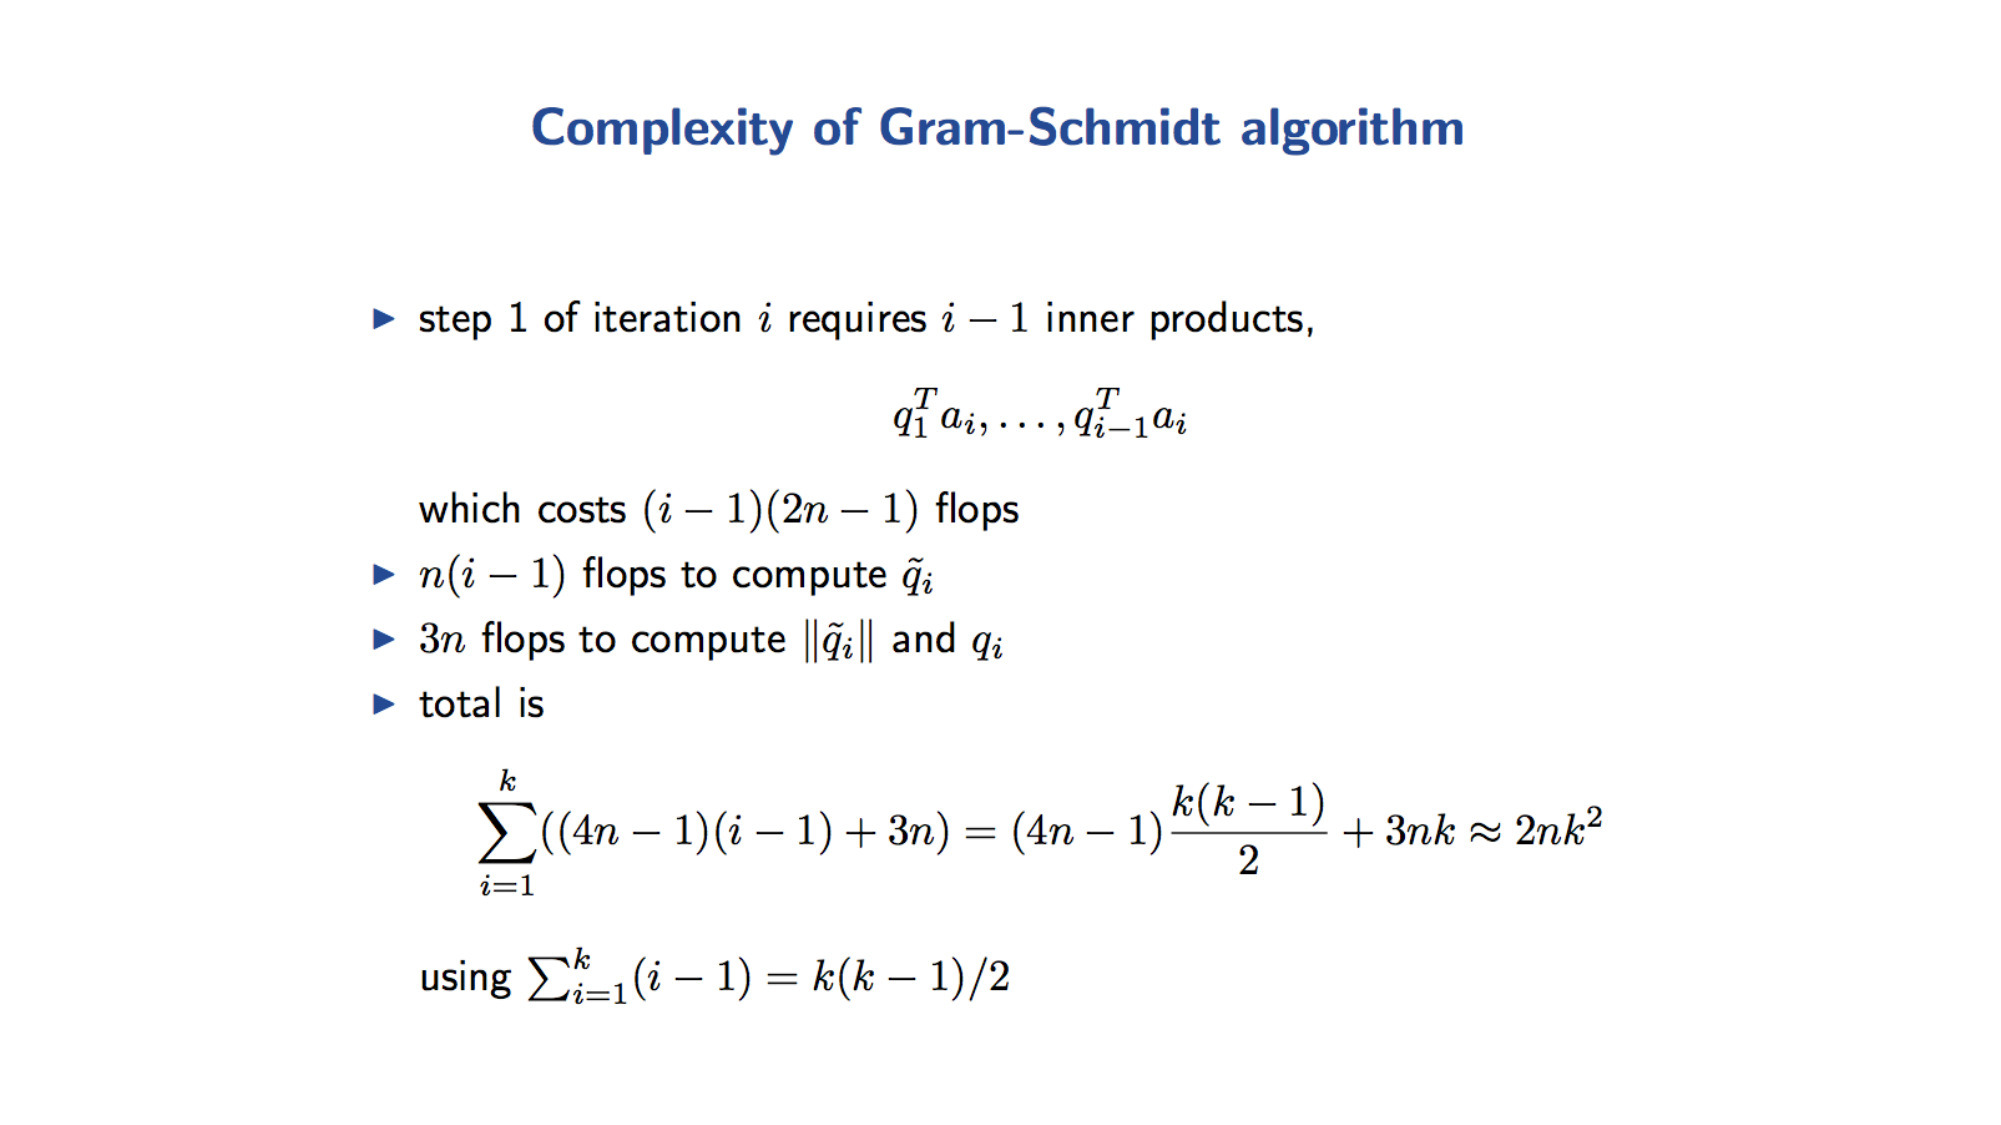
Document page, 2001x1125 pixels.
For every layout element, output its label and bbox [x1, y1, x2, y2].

list [216, 30, 1778, 1095]
